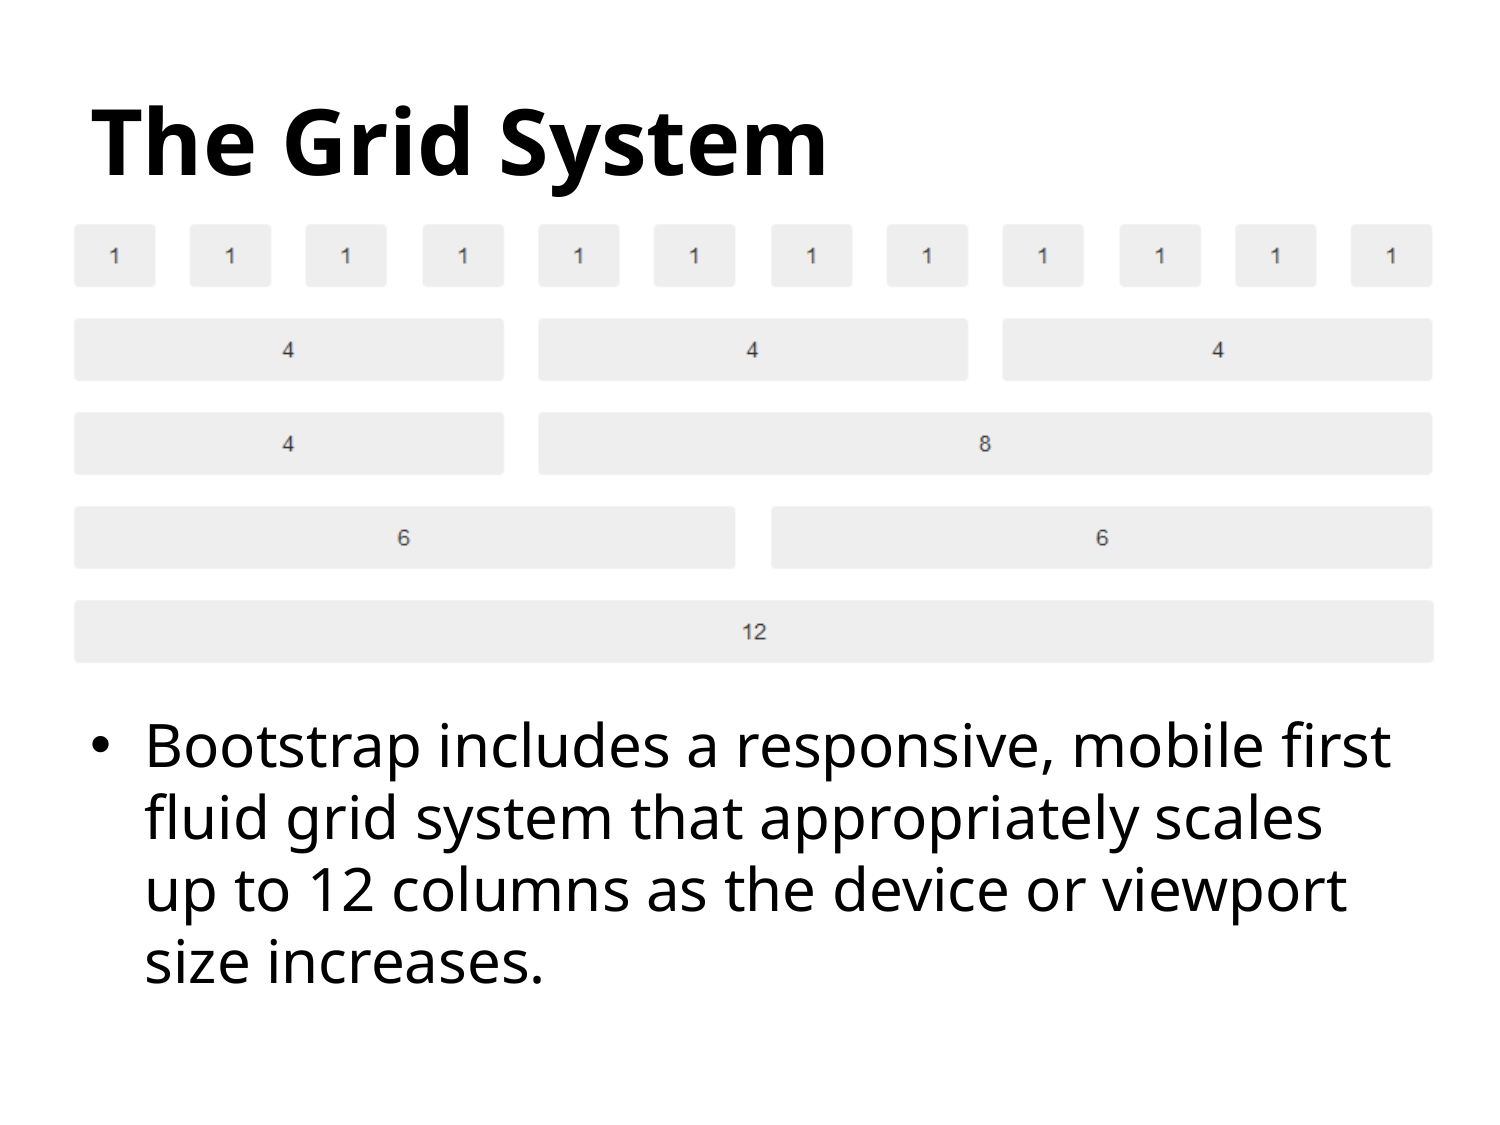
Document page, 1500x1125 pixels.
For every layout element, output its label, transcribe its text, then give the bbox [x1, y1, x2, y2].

title The Grid System [75, 45, 1425, 210]
list Bootstrap includes a responsive, mobile first fluid grid system that appropriately scales up to 12 columns as the device or viewport size increases. [75, 699, 1425, 1005]
picture [62, 212, 1446, 671]
